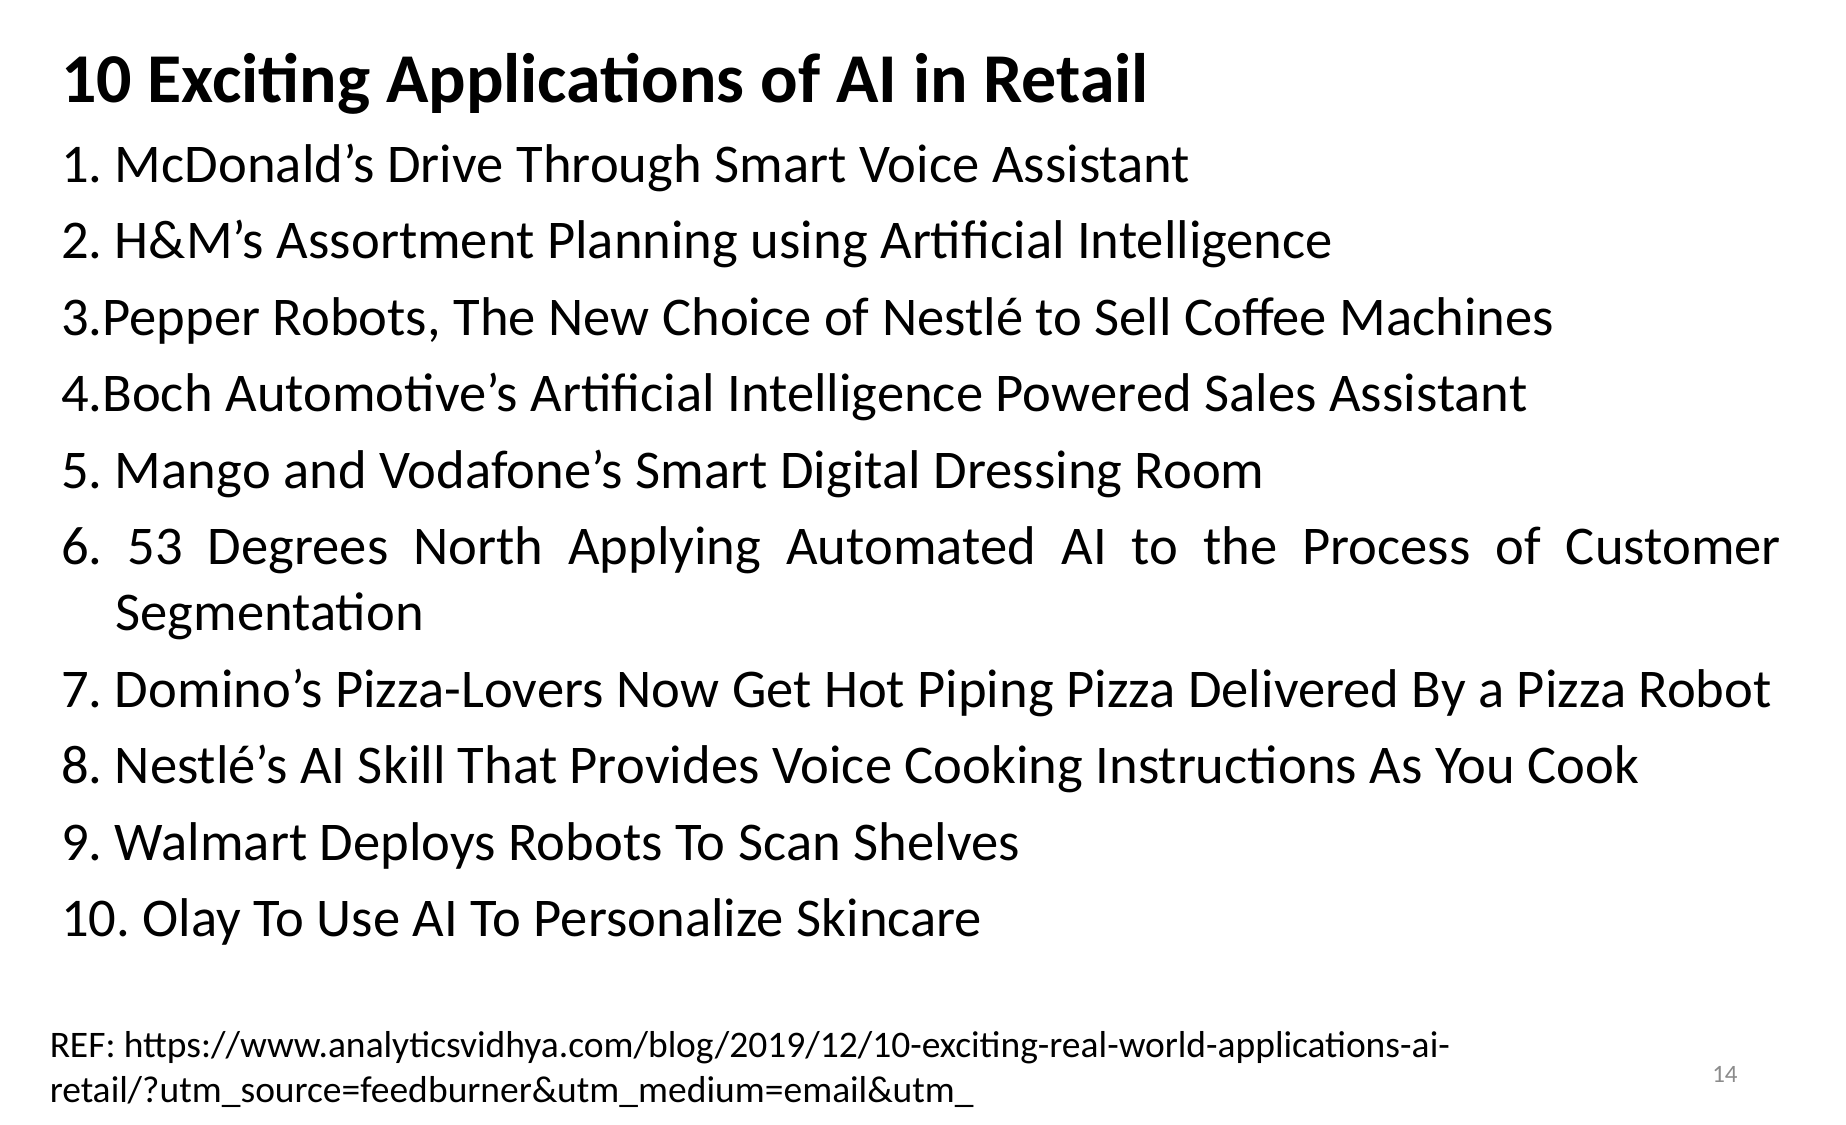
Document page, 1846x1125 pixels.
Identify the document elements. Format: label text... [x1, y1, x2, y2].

list 10 Exciting Applications of AI in Retail 1. McDonald’s Drive Through Smart Voice Assistant 2. H&M’s Assortment Planning using Artificial Intelligence 3.Pepper Robots, The New Choice of Nestlé to Sell Coffee Machines 4.Boch Automotive’s Artificial Intelligence Powered Sales Assistant 5. Mango and Vodafone’s Smart Digital Dressing Room 6. 53 Degrees North Applying Automated AI to the Process of Customer Segmentation 7. Domino’s Pizza-Lovers Now Get Hot Piping Pizza Delivered By a Pizza Robot 8. Nestlé’s AI Skill That Provides Voice Cooking Instructions As You Cook 9. Walmart Deploys Robots To Scan Shelves 10. Olay To Use AI To Personalize Skincare [46, 24, 1799, 1013]
slide_number 14 [1322, 1042, 1753, 1103]
text_box REF: https://www.analyticsvidhya.com/blog/2019/12/10-exciting-real-world-applications-ai-retail/?utm_source=feedburner&utm_medium=email&utm_ [34, 1012, 1548, 1118]
